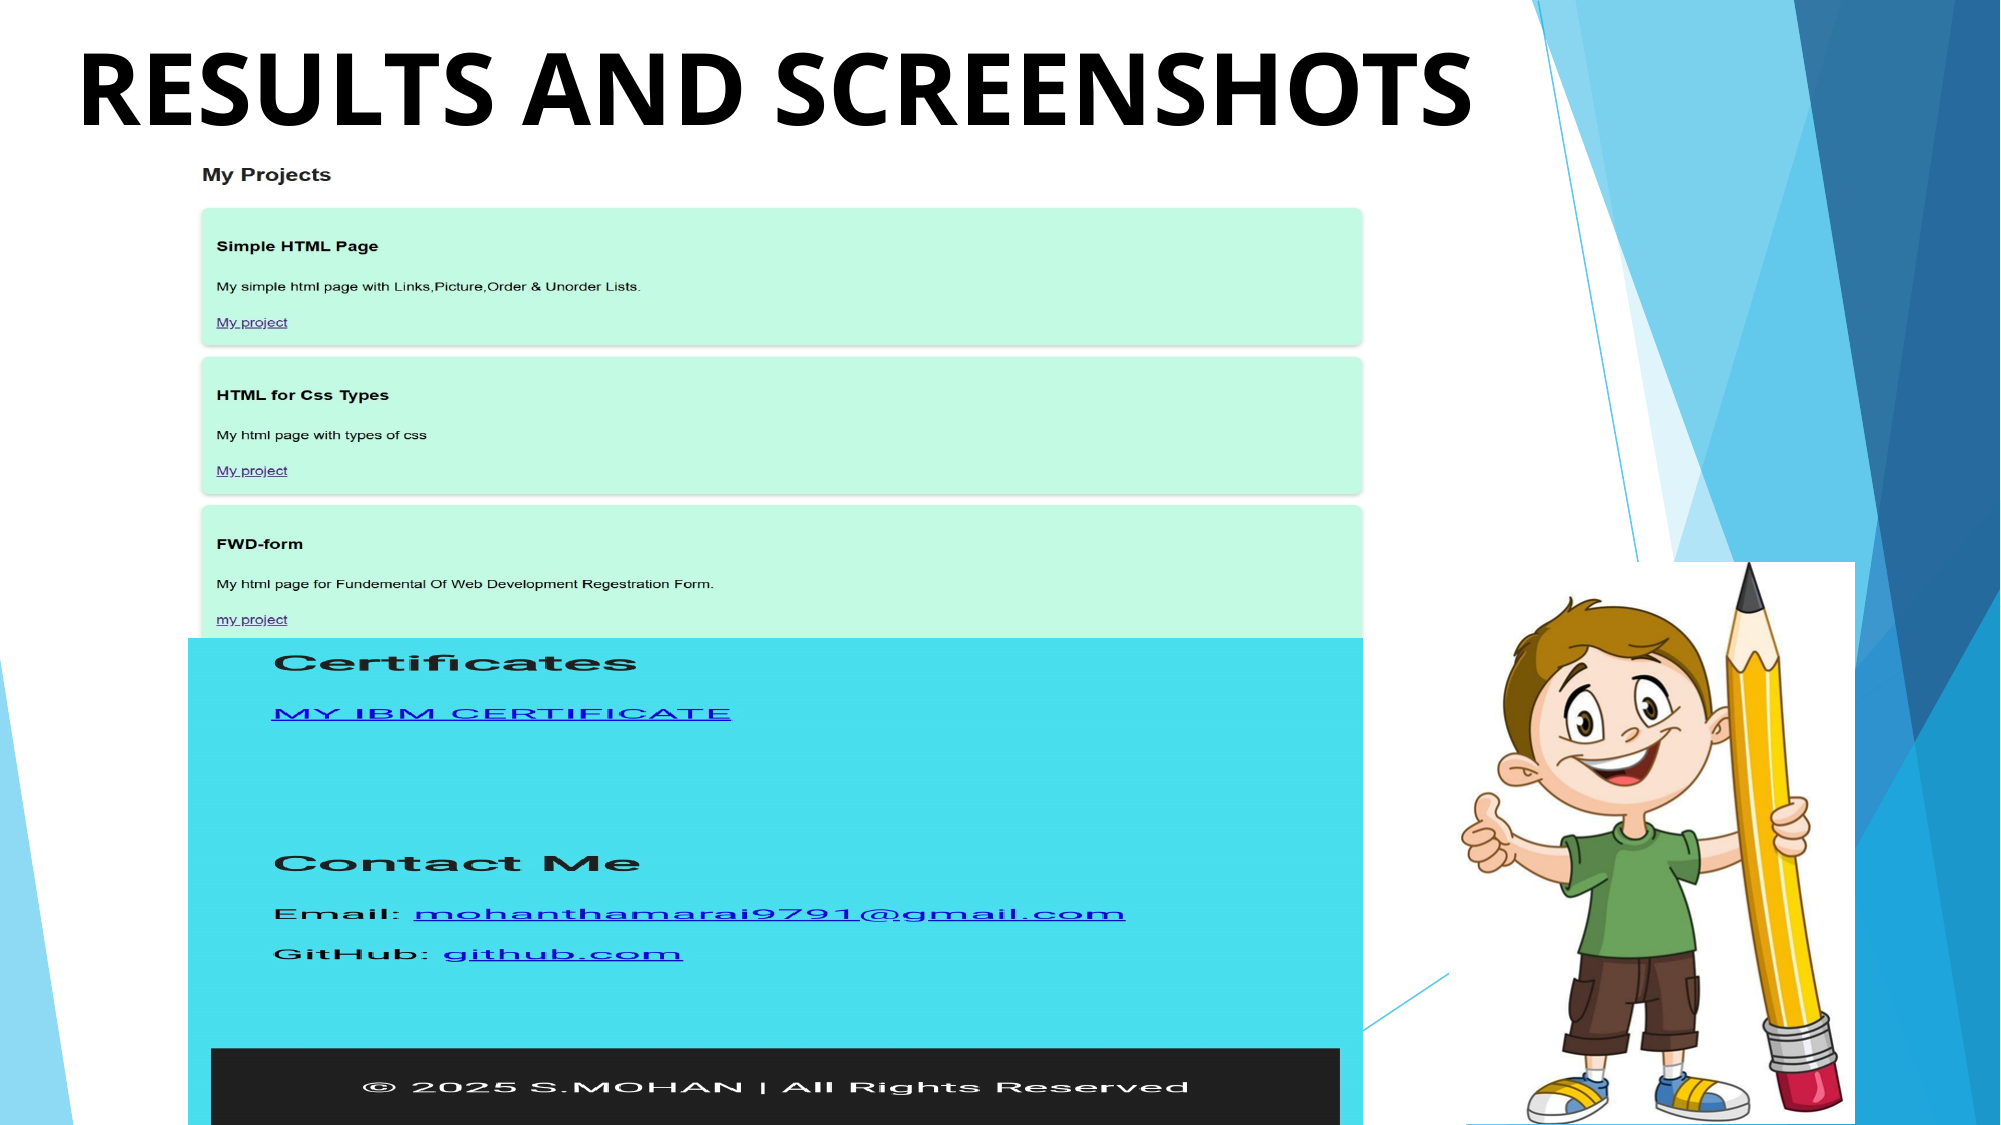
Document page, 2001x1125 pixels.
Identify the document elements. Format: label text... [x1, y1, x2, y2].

picture [185, 157, 1377, 1125]
picture [1449, 562, 1856, 1124]
title RESULTS AND SCREENSHOTS [75, 24, 1828, 147]
